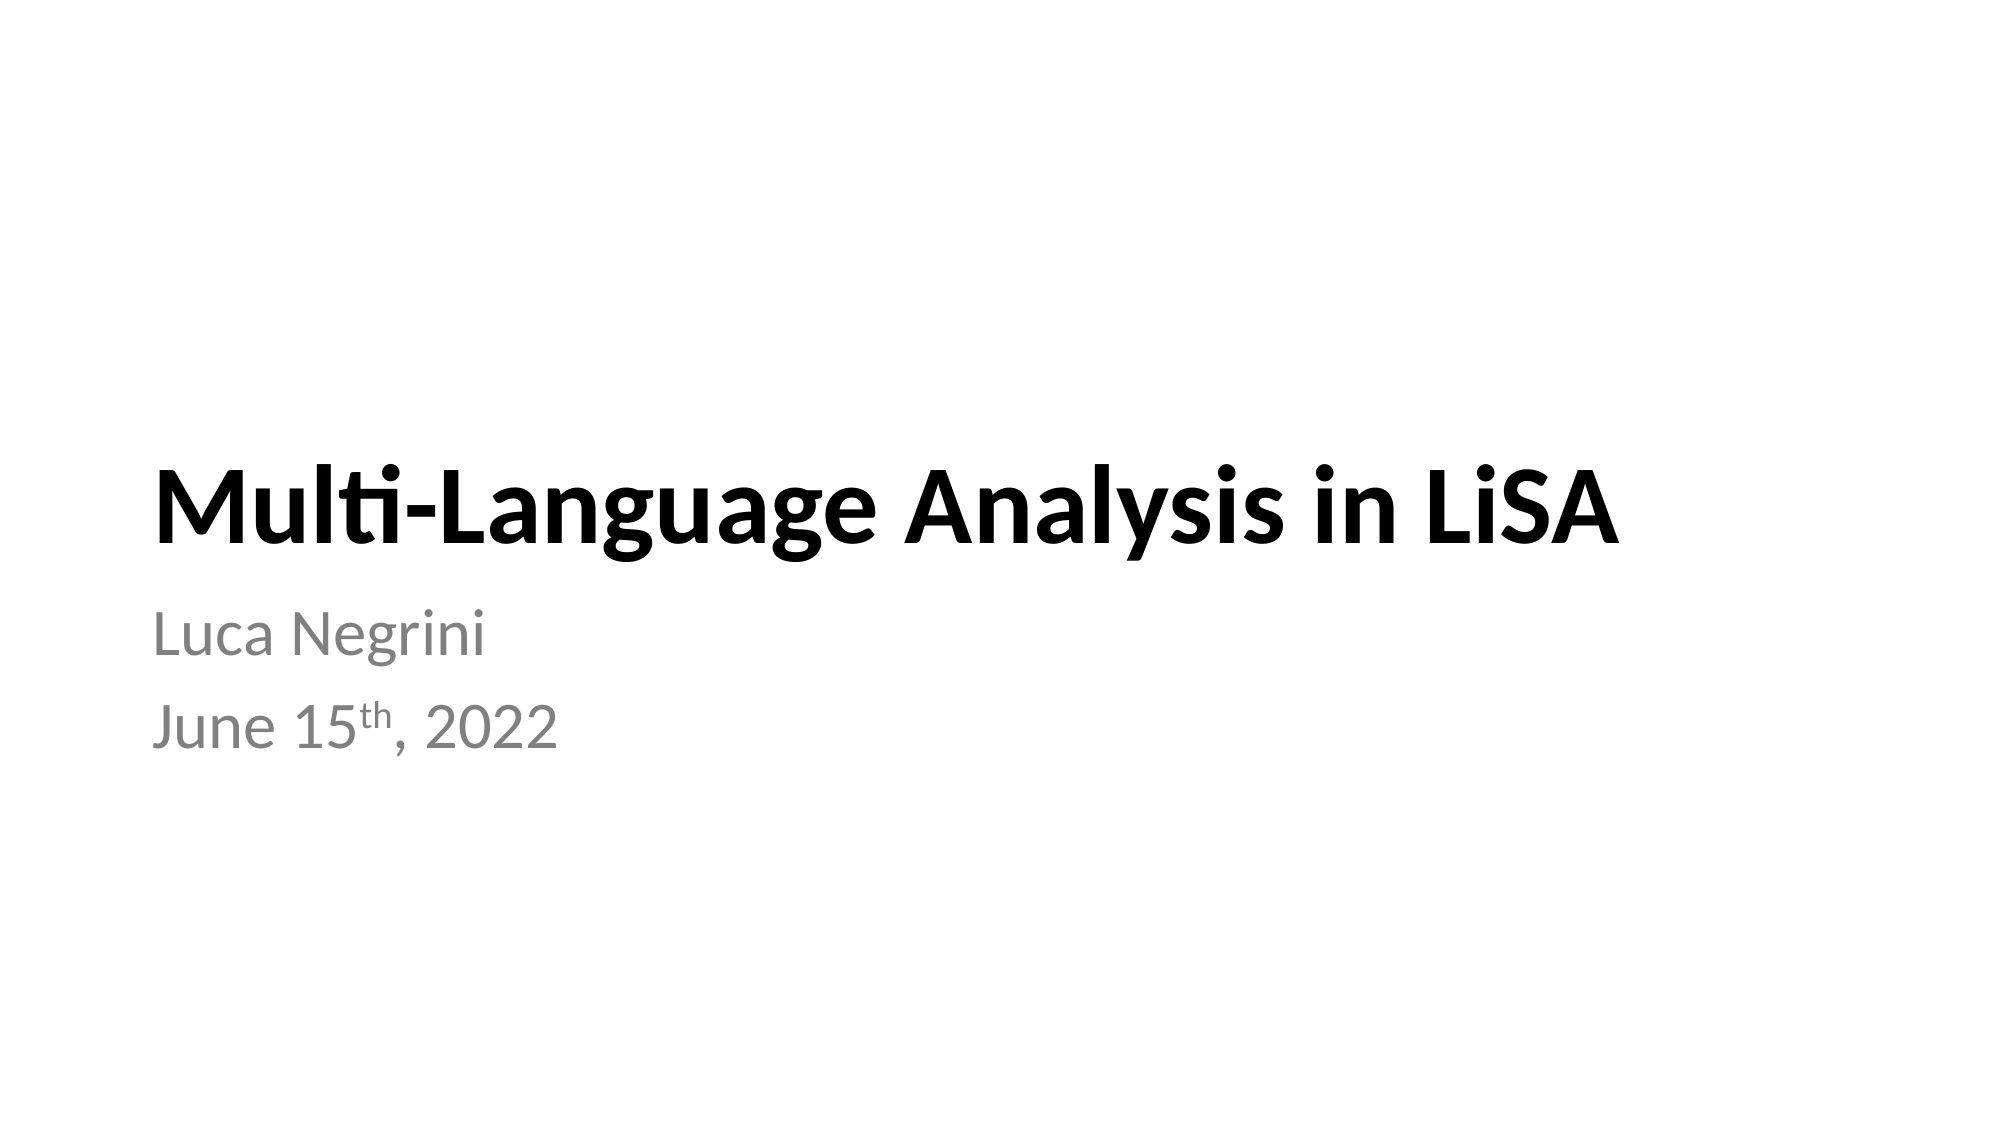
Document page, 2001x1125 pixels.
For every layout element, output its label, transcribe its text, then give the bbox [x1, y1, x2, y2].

title Multi-Language Analysis in LiSA [137, 184, 1863, 576]
subtitle Luca Negrini June 15th, 2022 [137, 590, 1863, 863]
